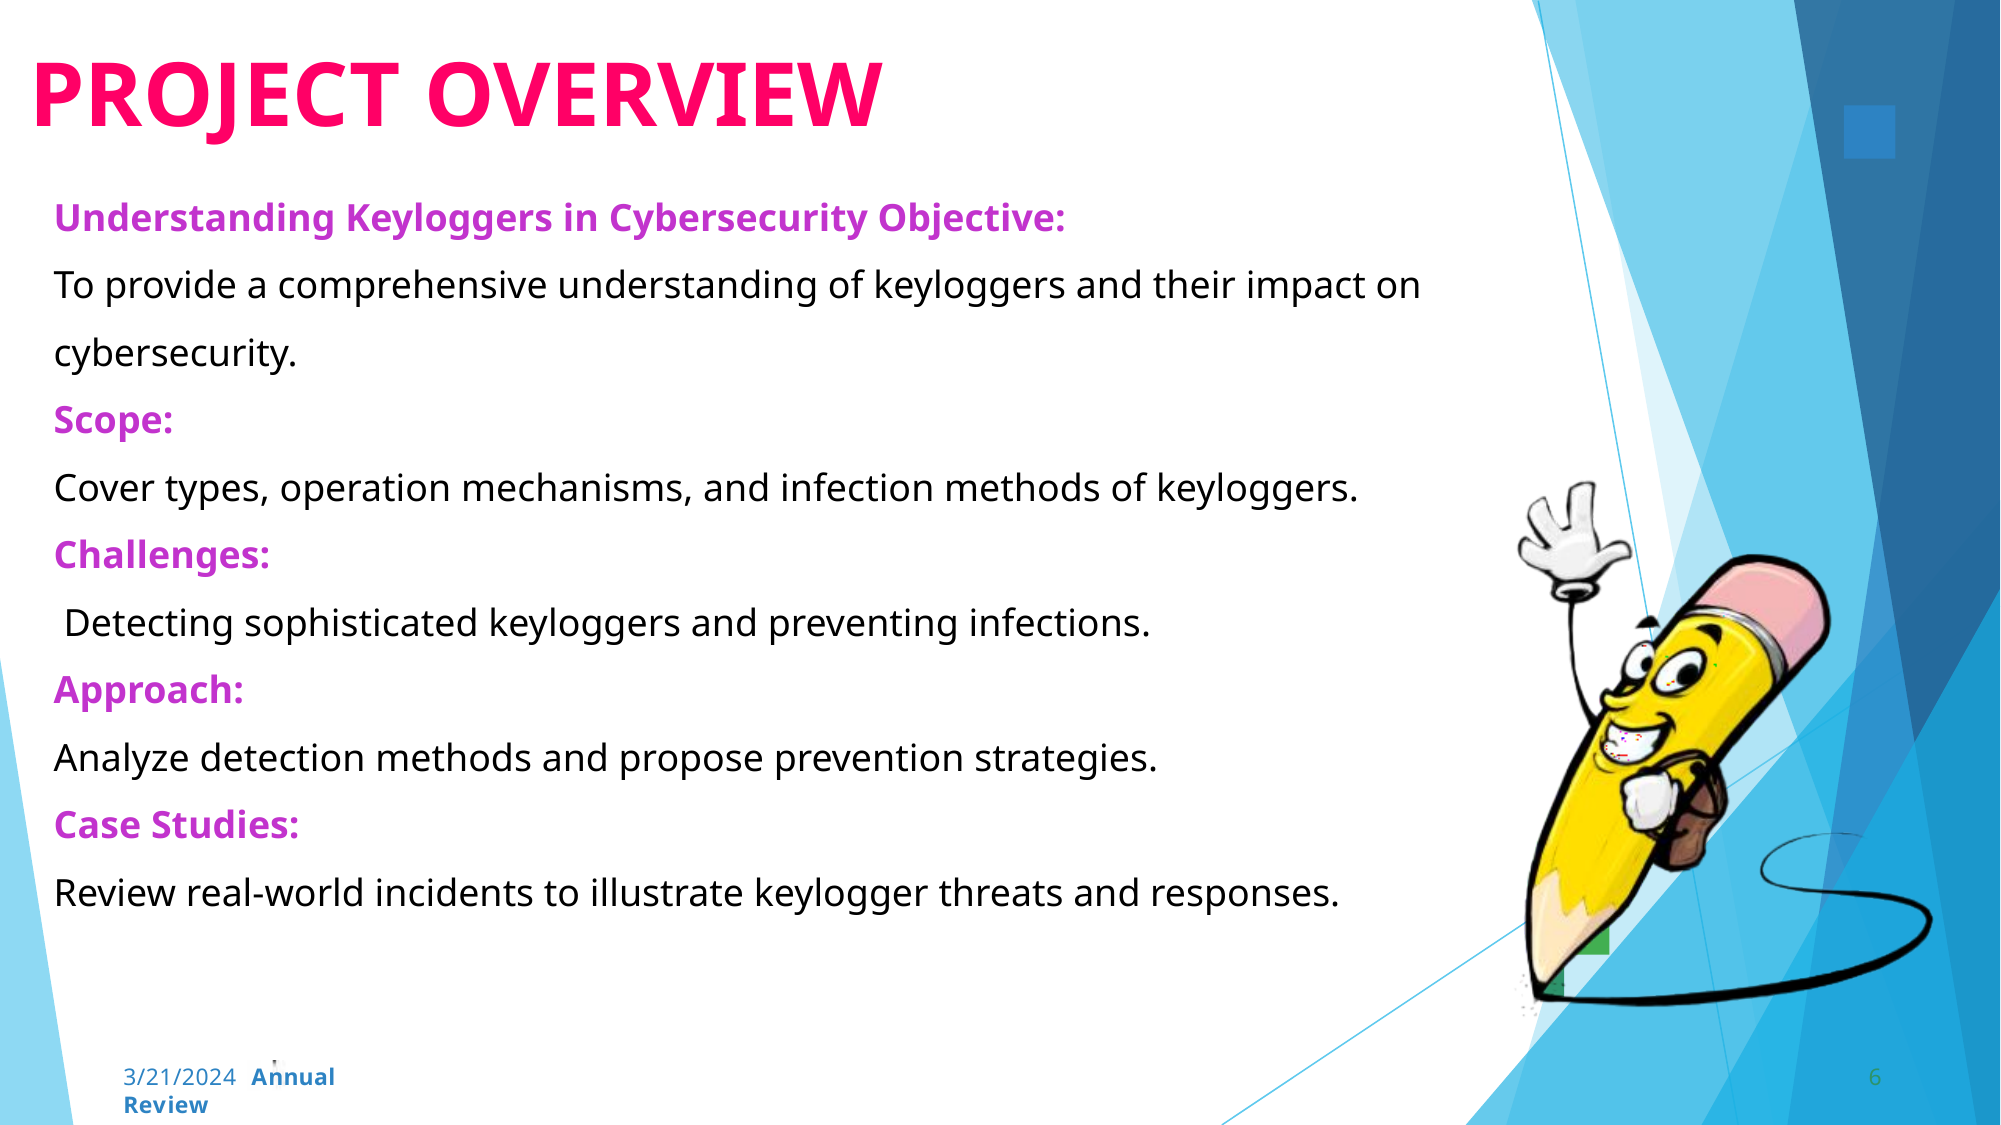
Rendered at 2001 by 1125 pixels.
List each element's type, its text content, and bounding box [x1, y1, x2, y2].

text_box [1420, 434, 2000, 1060]
slide_number 6 [1862, 1068, 1888, 1125]
picture [110, 1060, 463, 1094]
text_box Understanding Keyloggers in Cybersecurity Objective: To provide a comprehensive understanding of keyloggers and their impact on cybersecurity. Scope: Cover types, operation mechanisms, and infection methods of keyloggers. Challenges: Detecting sophisticated keyloggers and preventing infections. Approach: Analyze detection methods and propose prevention strategies. Case Studies: Review real-world incidents to illustrate keylogger threats and responses. [39, 164, 1504, 1125]
text_box [1843, 105, 1896, 159]
title PROJECT OVERVIEW [27, 35, 1364, 226]
